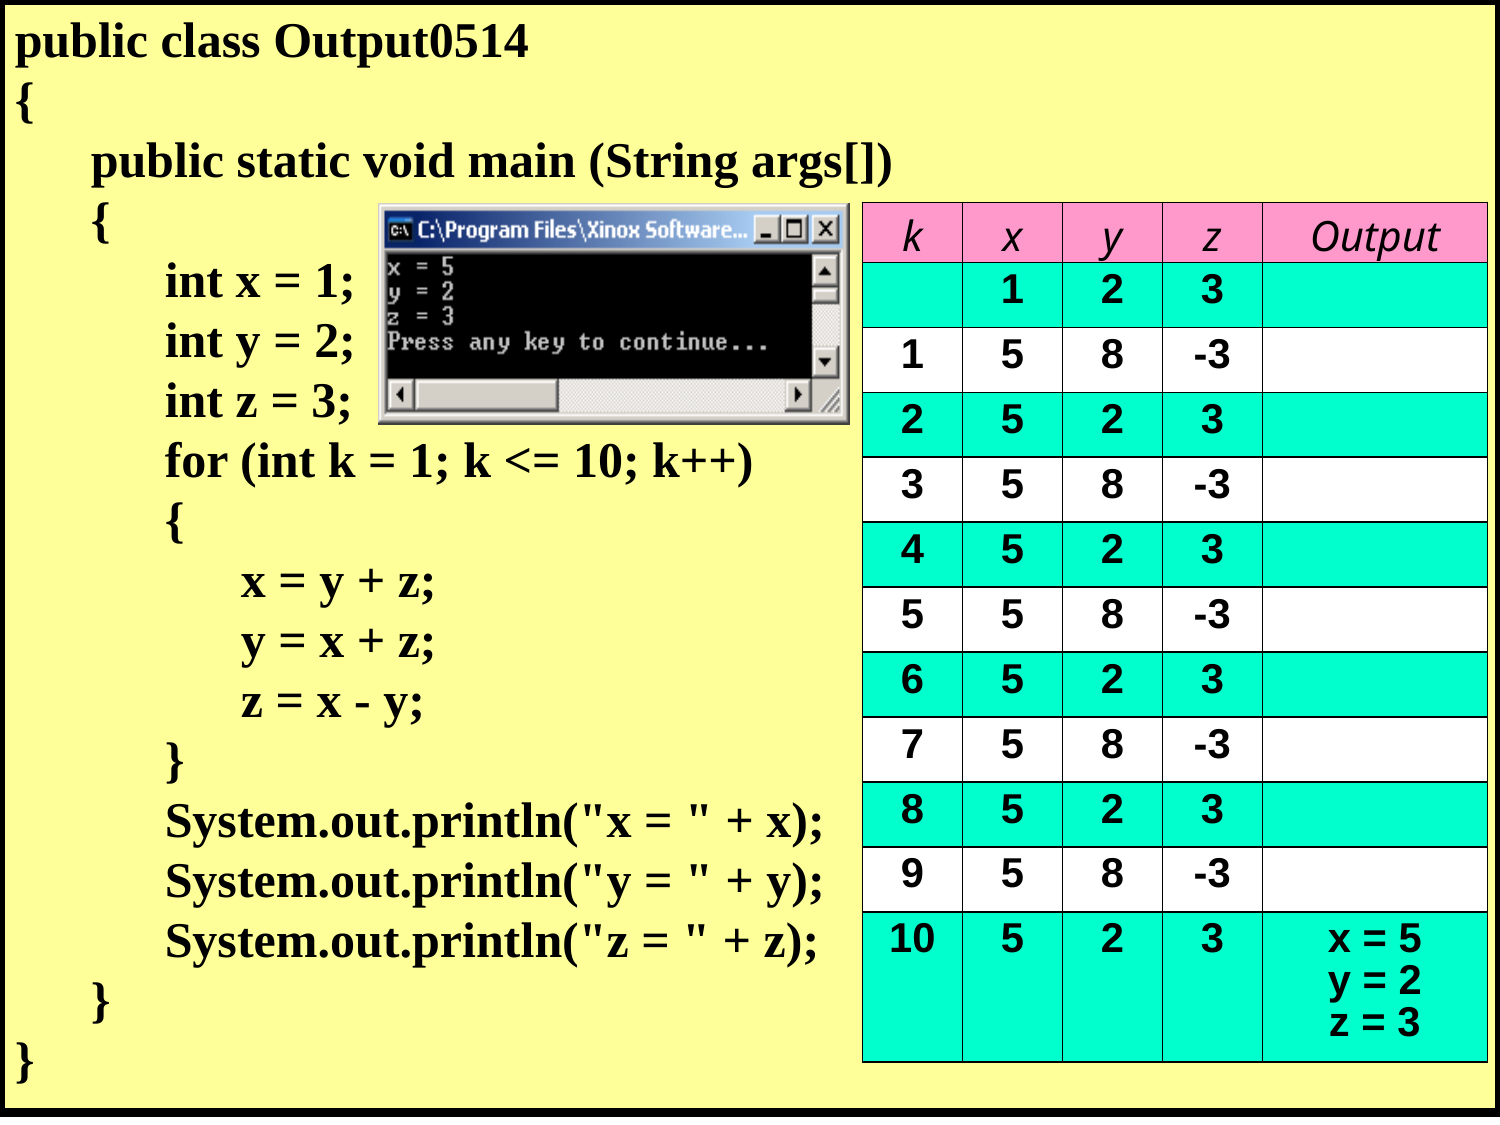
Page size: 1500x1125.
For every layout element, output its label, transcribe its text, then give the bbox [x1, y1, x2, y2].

table_cell 9 [863, 848, 962, 911]
table_cell -3 [1163, 588, 1262, 651]
table_header y [1063, 203, 1162, 262]
table_cell 1 [963, 263, 1062, 327]
table_cell 7 [863, 718, 962, 781]
table_cell 5 [963, 523, 1062, 586]
picture [377, 202, 851, 426]
table_cell 10 [863, 913, 962, 1061]
table_cell [1263, 458, 1487, 521]
table_cell 1 [863, 328, 962, 392]
table_cell 2 [1063, 263, 1162, 327]
table_cell 3 [1163, 523, 1262, 586]
table_cell 3 [863, 458, 962, 521]
table_cell 2 [1063, 783, 1162, 846]
table_cell [1263, 783, 1487, 846]
table_cell [1263, 263, 1487, 327]
table_cell -3 [1163, 718, 1262, 781]
table_cell x = 5 y = 2 z = 3 [1263, 913, 1487, 1061]
table_cell 3 [1163, 393, 1262, 456]
table_cell 4 [863, 523, 962, 586]
table_cell 5 [963, 328, 1062, 392]
table_cell 2 [1063, 393, 1162, 456]
table_header k [863, 203, 962, 262]
table_cell 2 [1063, 523, 1162, 586]
table_cell 8 [863, 783, 962, 846]
table_header Output [1263, 203, 1487, 262]
table_header x [963, 203, 1062, 262]
table_cell [1263, 393, 1487, 456]
table_cell 2 [863, 393, 962, 456]
table_cell 8 [1063, 848, 1162, 911]
table_cell -3 [1163, 328, 1262, 392]
table_cell [1263, 848, 1487, 911]
table_cell 5 [963, 783, 1062, 846]
table_cell 3 [1163, 783, 1262, 846]
table_cell [1263, 523, 1487, 586]
table_cell [1263, 653, 1487, 716]
table_cell 5 [963, 458, 1062, 521]
table_cell 6 [863, 653, 962, 716]
table_cell -3 [1163, 848, 1262, 911]
table_cell [863, 263, 962, 327]
table_cell 3 [1163, 913, 1262, 1061]
table_cell 5 [963, 848, 1062, 911]
table_cell 8 [1063, 328, 1162, 392]
table_cell 5 [963, 393, 1062, 456]
table_cell 8 [1063, 458, 1162, 521]
table_cell 8 [1063, 718, 1162, 781]
table_cell 5 [963, 718, 1062, 781]
table_header z [1163, 203, 1262, 262]
table_cell 3 [1163, 263, 1262, 327]
table_cell 5 [963, 653, 1062, 716]
text_box public class Output0514 { public static void main (String args[]) { int x = 1; int y = 2; int z = 3; for (int k = 1; k <= 10; k++) { x = y + z; y = x + z; z = x - y; } System.out.println("x = " + x); System.out.println("y = " + y); System.out.println("z = " + z); } } [0, 0, 1500, 1113]
table_cell [1263, 588, 1487, 651]
table_cell 3 [1163, 653, 1262, 716]
table_cell 8 [1063, 588, 1162, 651]
table_cell 5 [963, 588, 1062, 651]
table_cell 2 [1063, 913, 1162, 1061]
table_cell -3 [1163, 458, 1262, 521]
table_cell 2 [1063, 653, 1162, 716]
table_cell 5 [963, 913, 1062, 1061]
table_cell [1263, 328, 1487, 392]
table_cell [1263, 718, 1487, 781]
table_cell 5 [863, 588, 962, 651]
